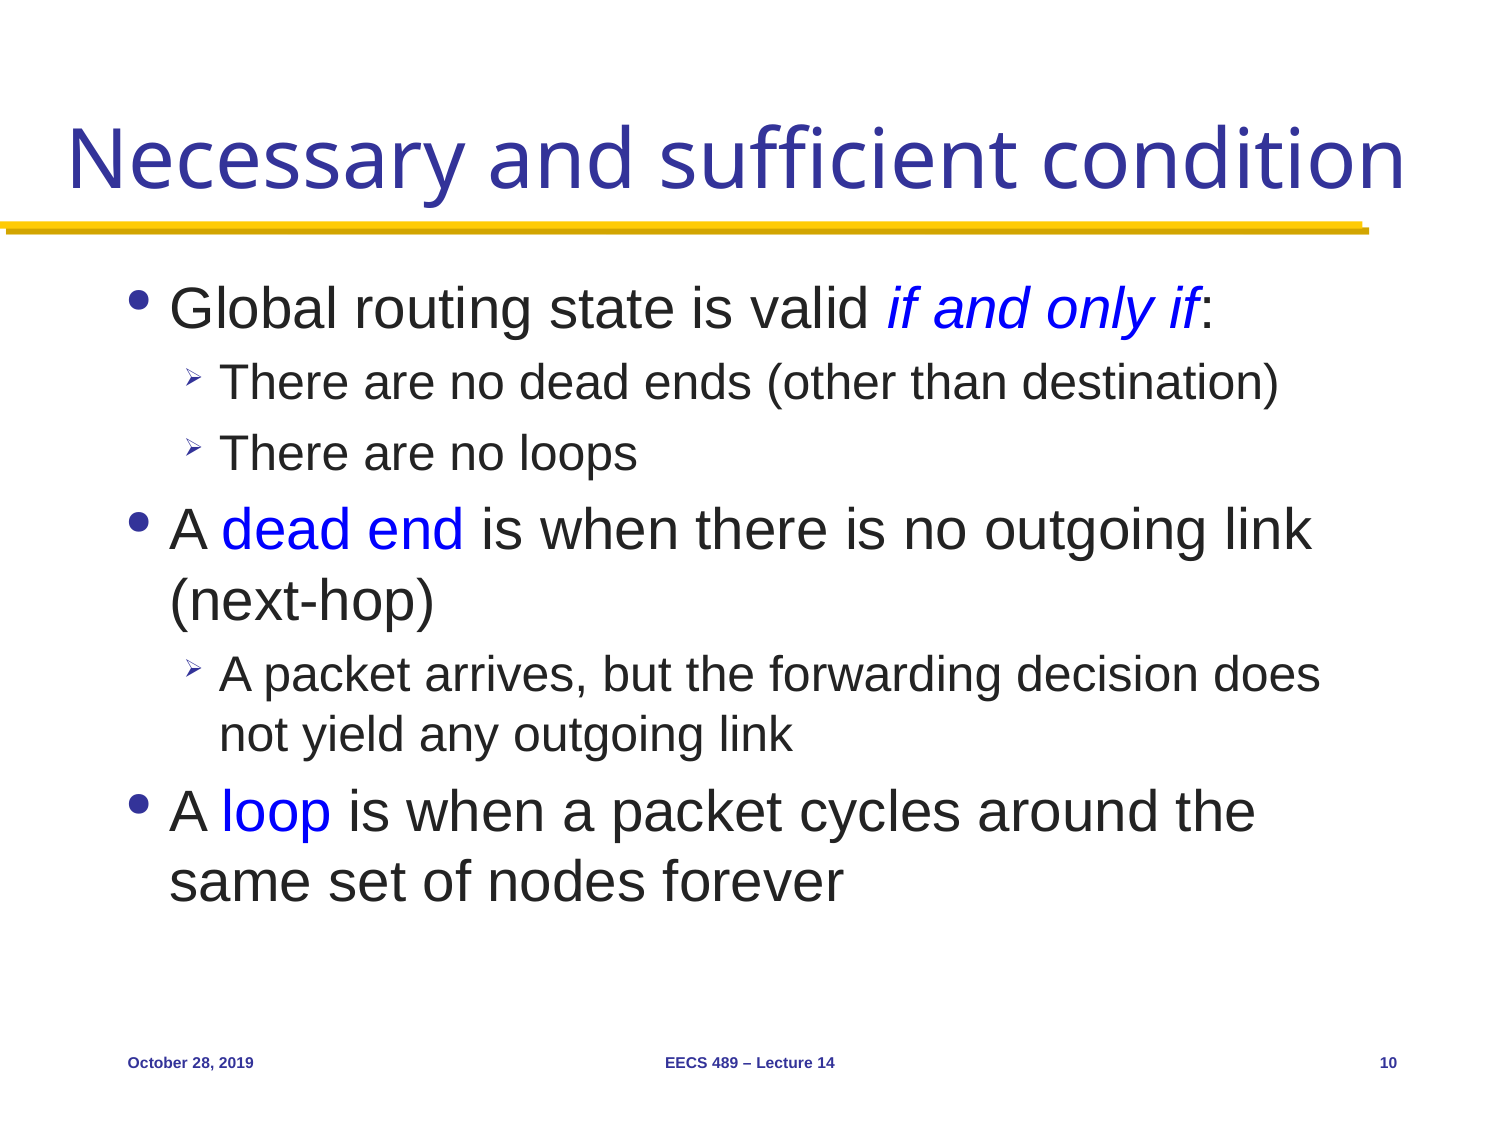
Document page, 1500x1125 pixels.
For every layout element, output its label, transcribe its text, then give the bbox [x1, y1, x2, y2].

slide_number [112, 1024, 426, 1101]
title Necessary and sufficient condition [49, 24, 1451, 213]
list Global routing state is valid if and only if: There are no dead ends (other than destination) There are no loops A dead end is when there is no outgoing link (next-hop) A packet arrives, but the forwarding decision does not yield any outgoing link A loop is when a packet cycles around the same set of nodes forever [112, 262, 1413, 988]
slide_number 10 [1312, 1024, 1413, 1101]
footer EECS 489 – Lecture 14 [512, 1024, 988, 1101]
